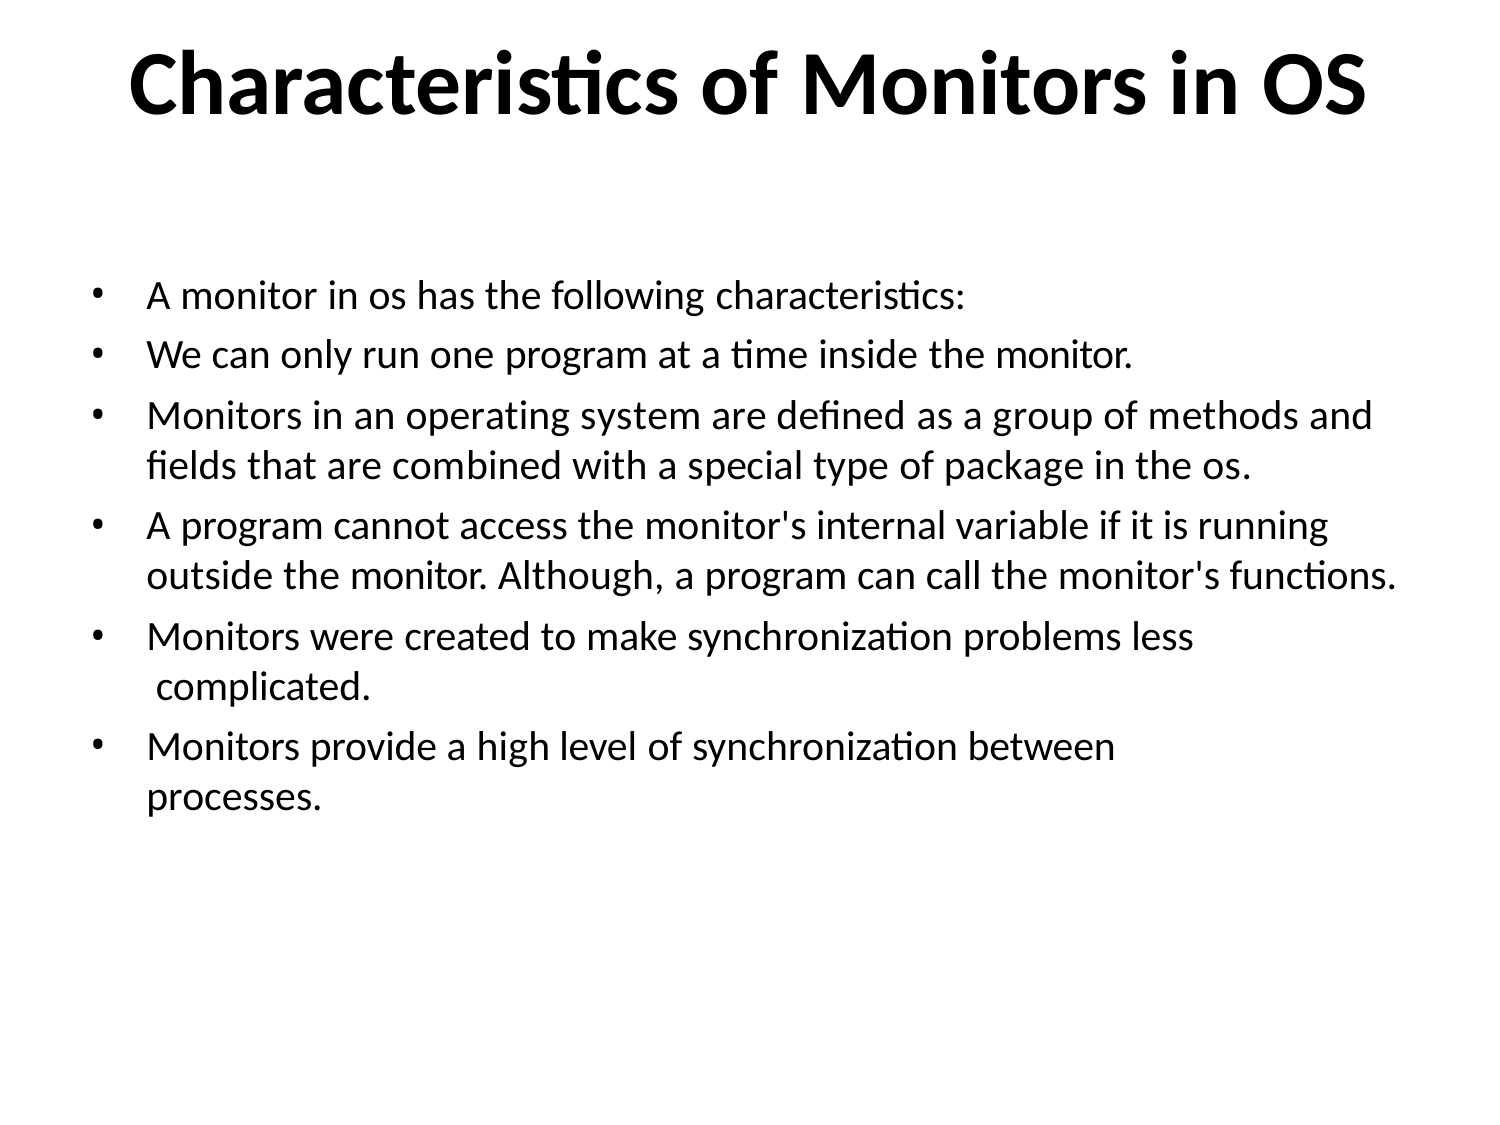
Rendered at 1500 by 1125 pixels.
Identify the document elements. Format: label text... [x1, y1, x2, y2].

title Characteristics of Monitors in OS [127, 20, 1373, 212]
text_box A monitor in os has the following characteristics: We can only run one program at a time inside the monitor. Monitors in an operating system are defined as a group of methods and fields that are combined with a special type of package in the os. A program cannot access the monitor's internal variable if it is running outside the monitor. Although, a program can call the monitor's functions. Monitors were created to make synchronization problems less complicated. Monitors provide a high level of synchronization between processes. [87, 256, 1402, 819]
